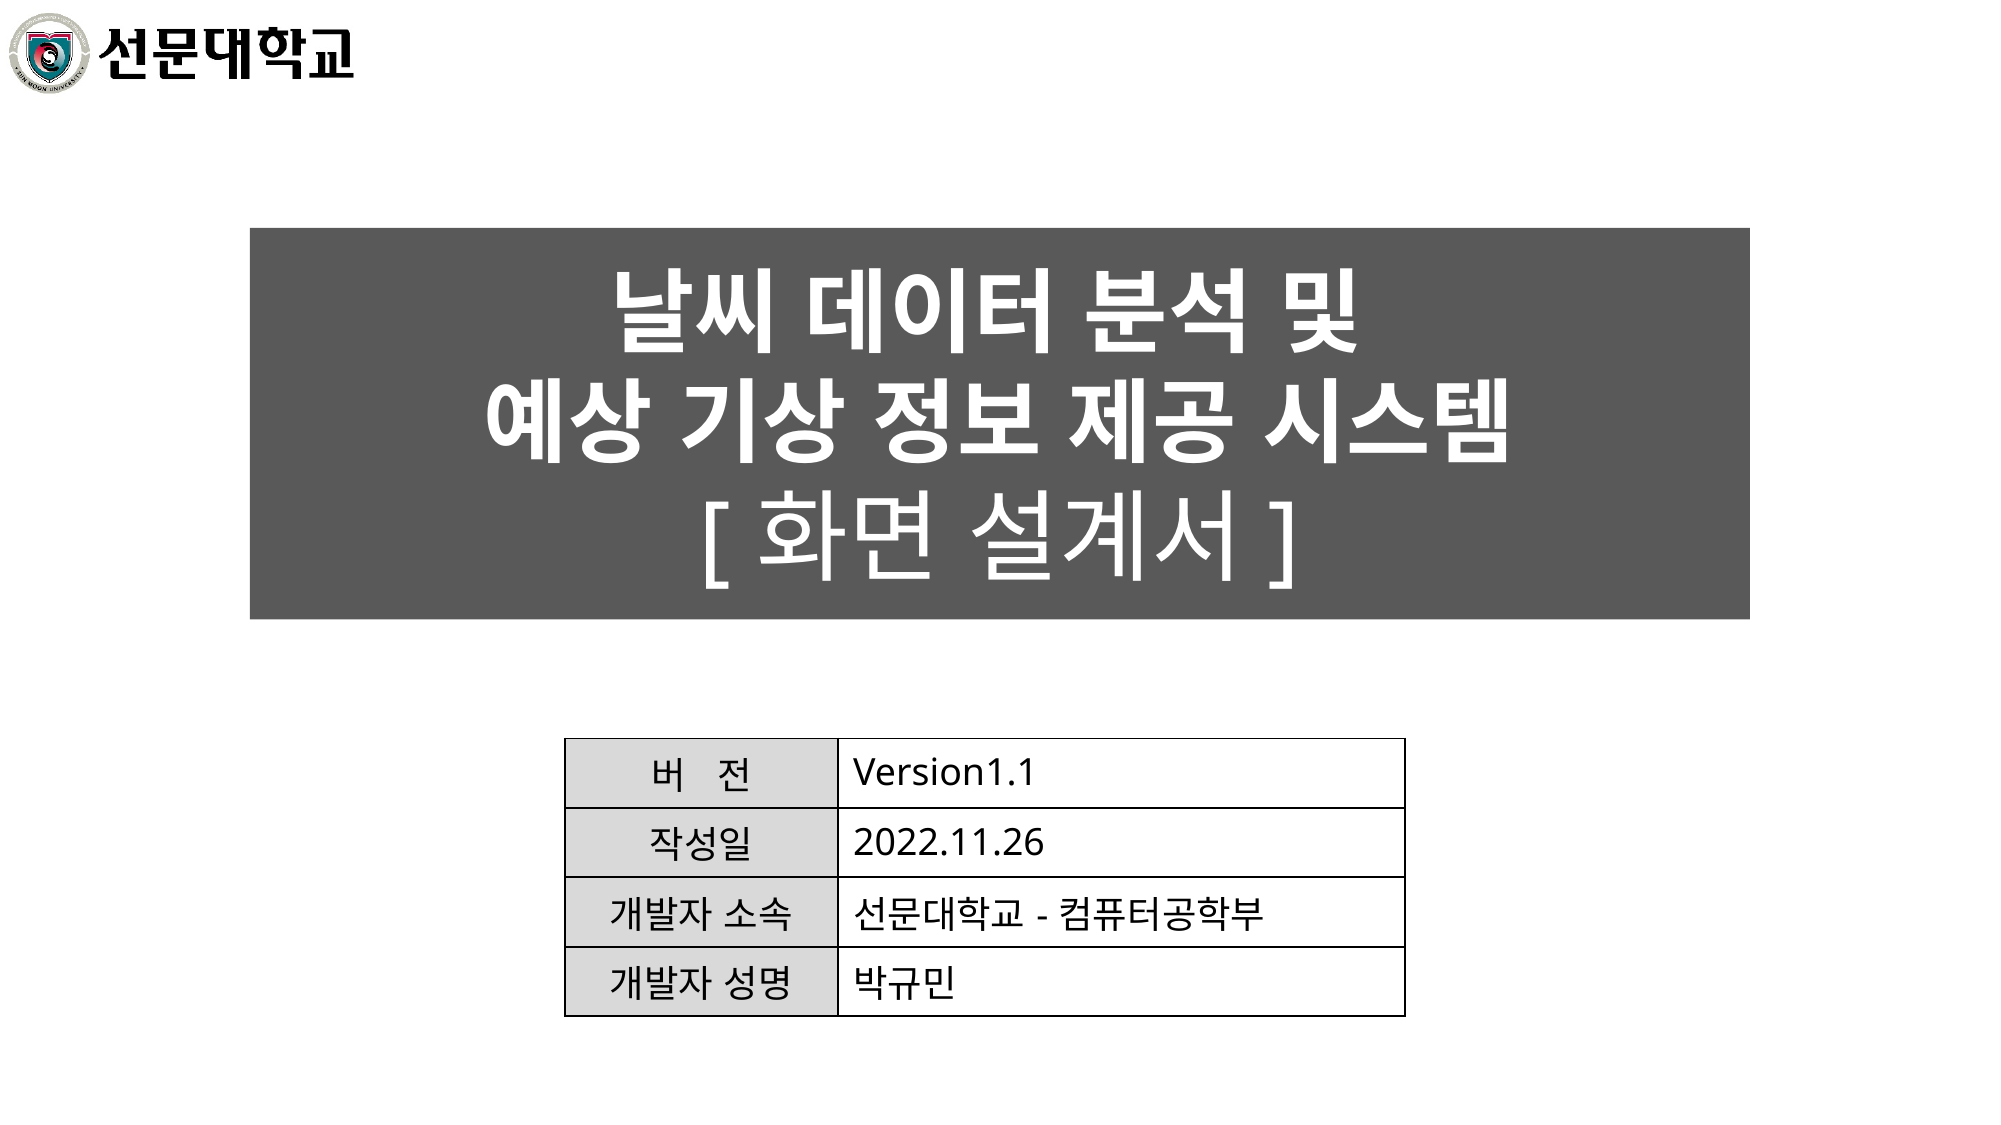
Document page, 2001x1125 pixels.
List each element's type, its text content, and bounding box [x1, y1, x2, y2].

table_cell 박규민 [839, 948, 1404, 1015]
table_cell 작성일 [566, 809, 837, 876]
table_header 버 전 [566, 739, 837, 807]
table_cell 개발자 성명 [566, 948, 837, 1015]
title 날씨 데이터 분석 및 예상 기상 정보 제공 시스템 [화면 설계서] [249, 227, 1750, 620]
table_header Version1.1 [839, 739, 1404, 807]
table_cell 2022.11.26 [839, 809, 1404, 876]
picture [0, 3, 388, 102]
table_cell 선문대학교-컴퓨터공학부 [839, 878, 1404, 946]
table_cell 개발자 소속 [566, 878, 837, 946]
